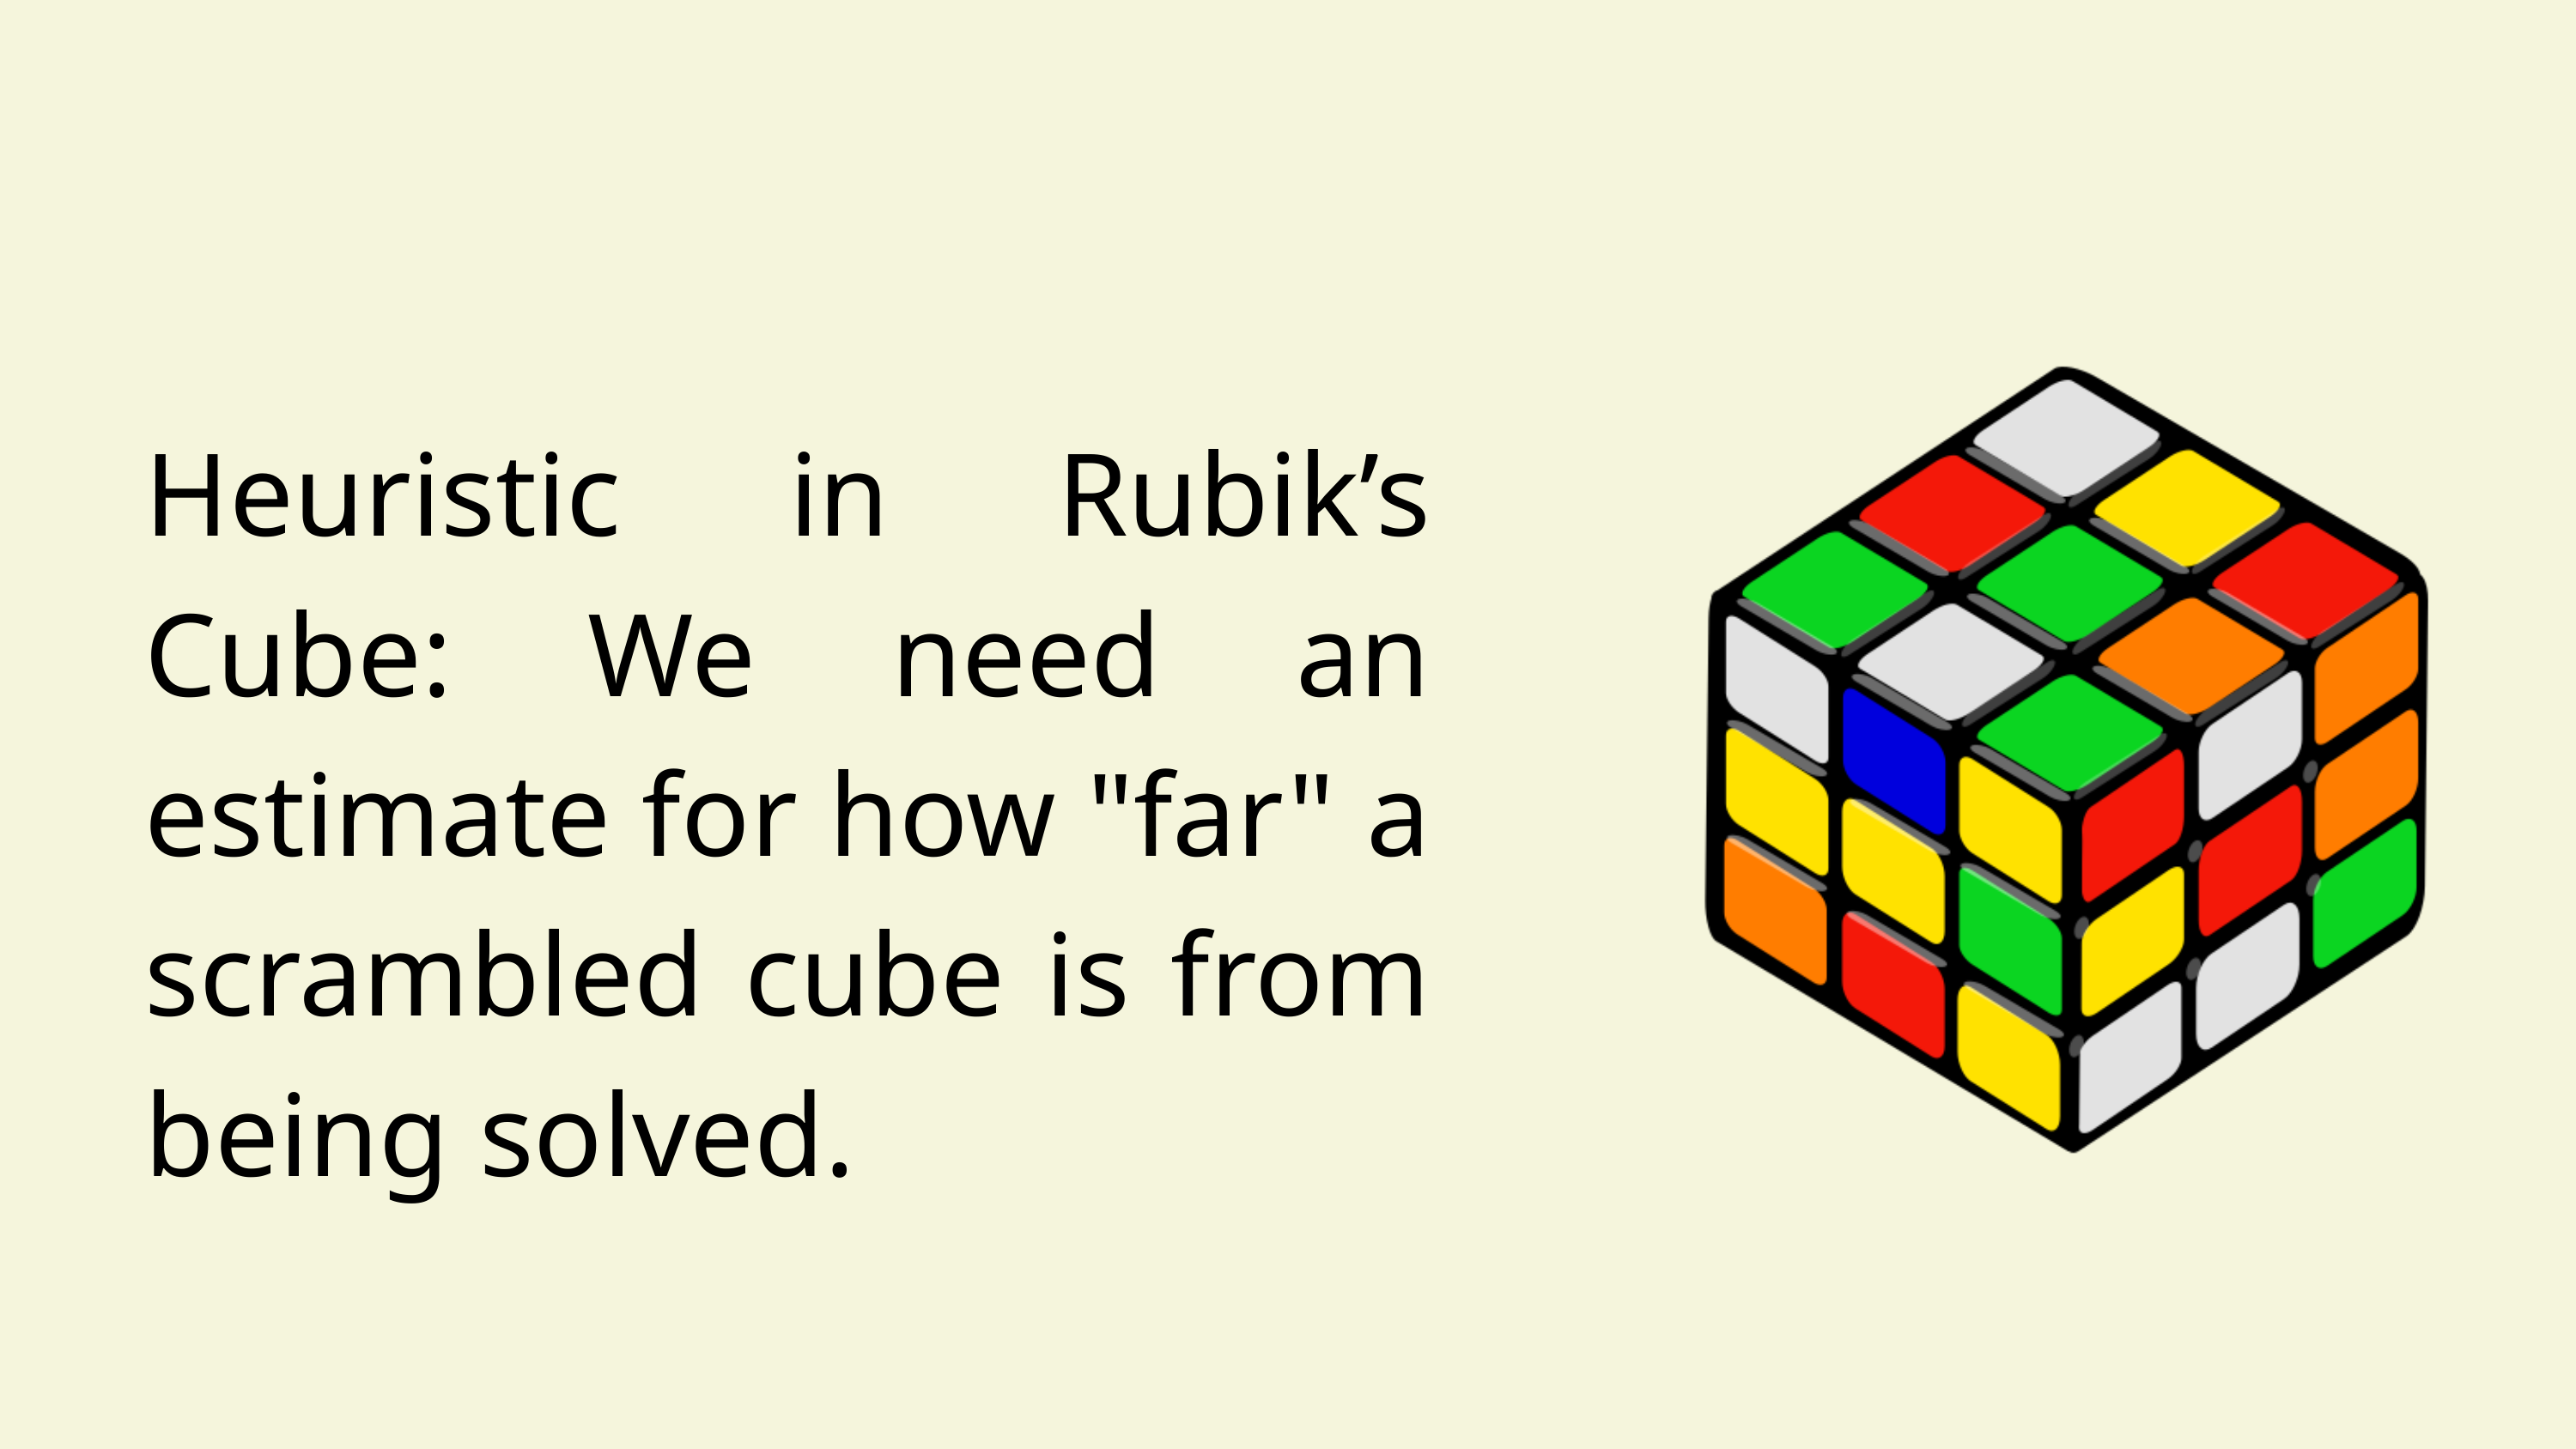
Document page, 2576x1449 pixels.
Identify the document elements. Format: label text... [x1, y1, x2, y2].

text_box Heuristic in Rubik’s Cube: We need an estimate for how "far" a scrambled cube is from being solved. [144, 398, 1431, 1199]
text_box [1702, 361, 2432, 1163]
